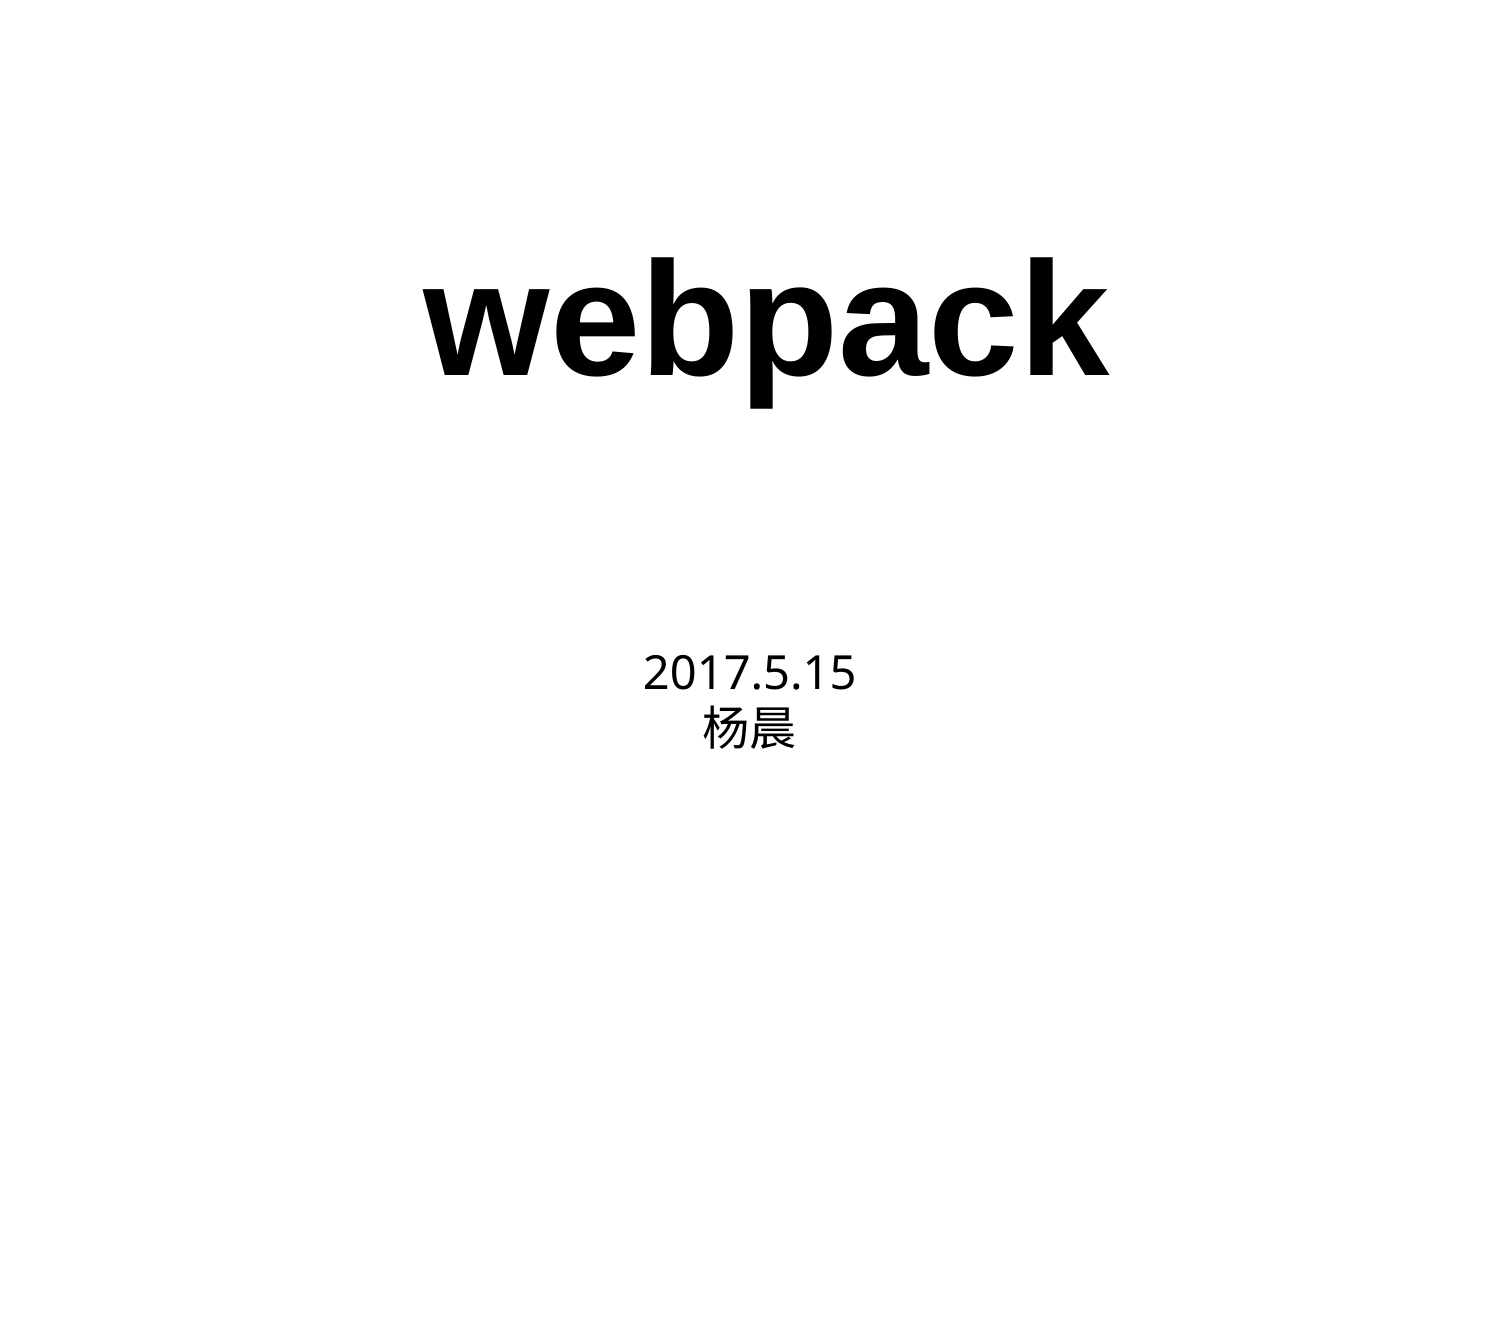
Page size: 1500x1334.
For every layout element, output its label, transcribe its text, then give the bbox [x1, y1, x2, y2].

title webpack [163, 120, 1371, 502]
subtitle 2017.5.15 杨晨 [146, 636, 1354, 767]
